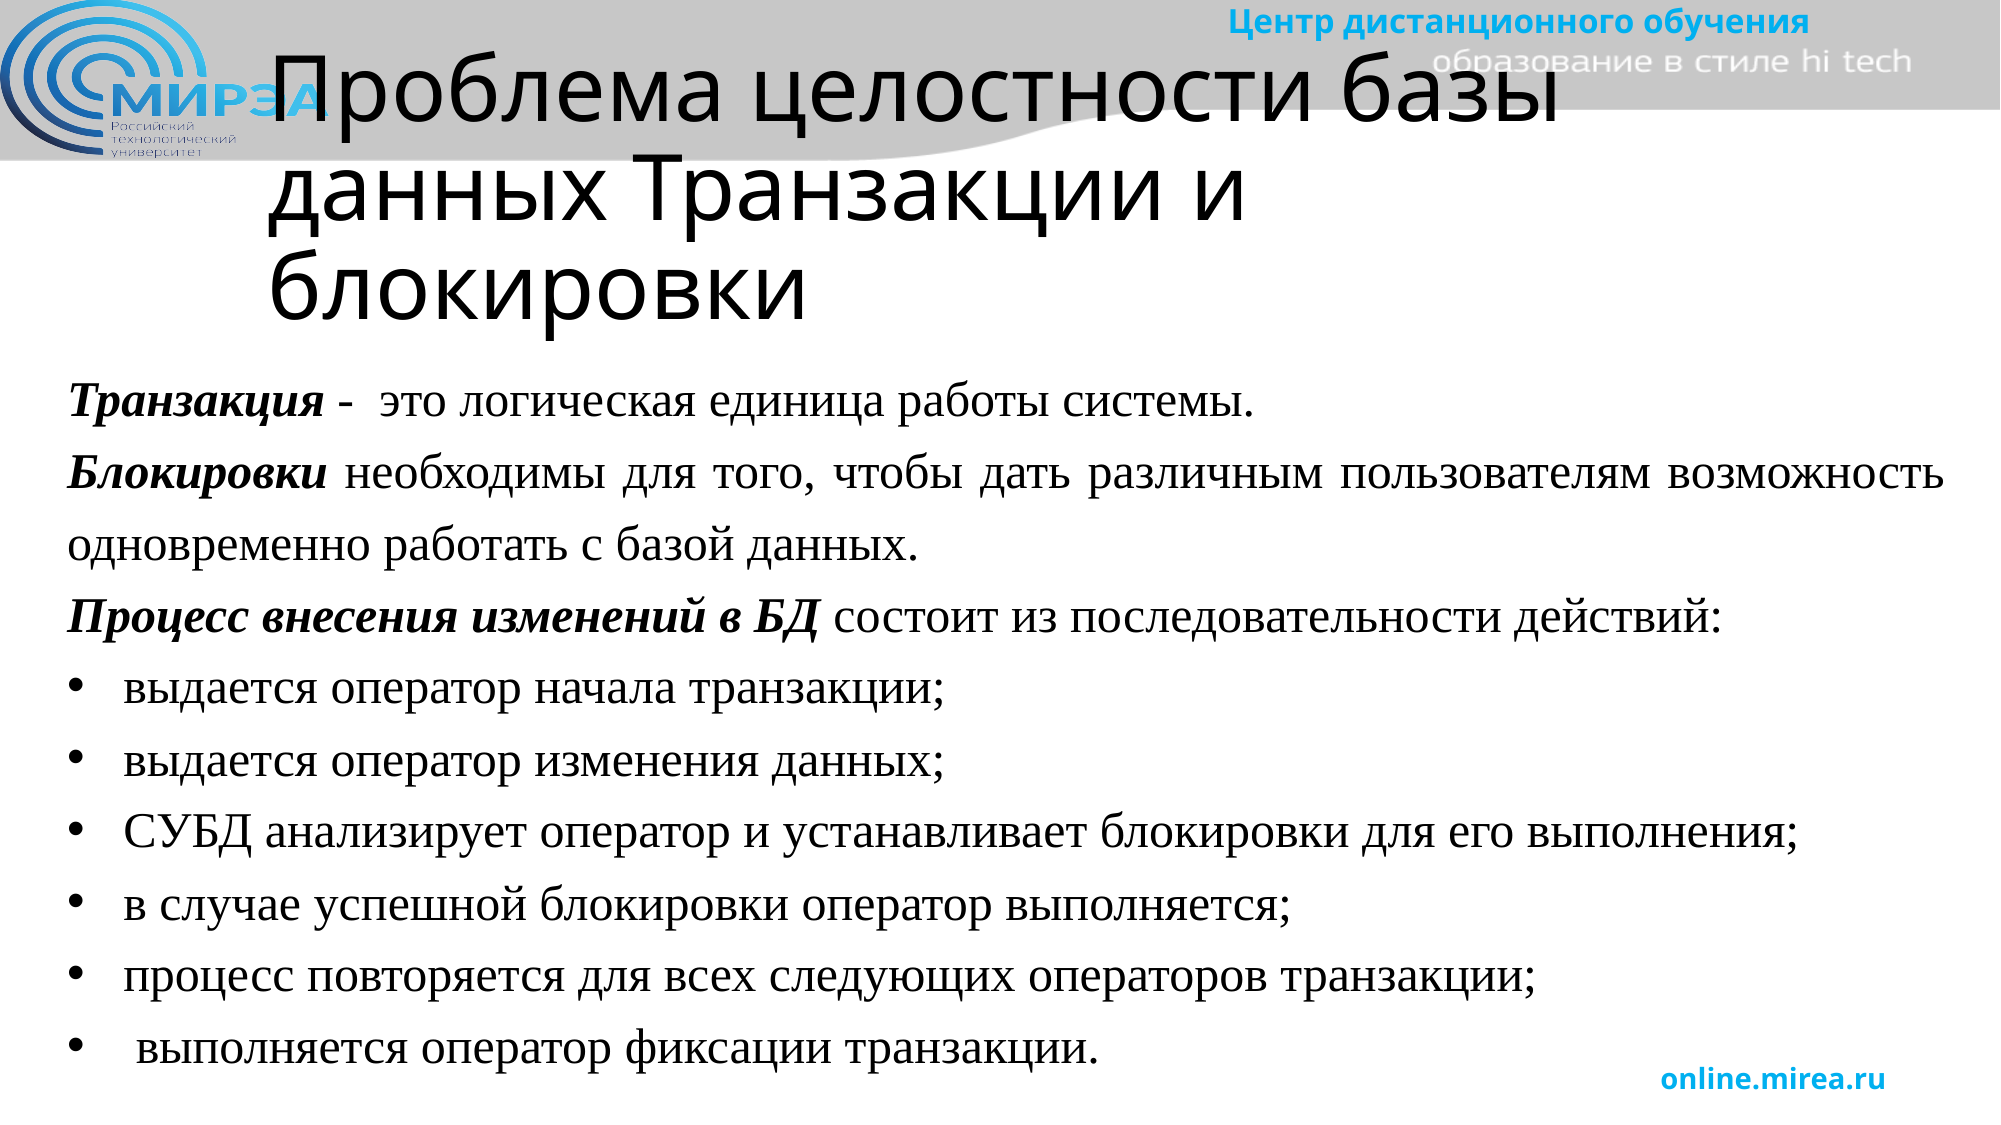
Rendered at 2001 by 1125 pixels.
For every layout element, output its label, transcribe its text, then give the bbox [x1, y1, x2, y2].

title Проблема целостности базы данных Транзакции и блокировки [252, 137, 1720, 346]
picture [0, 0, 329, 159]
text_box Транзакция - это логическая единица работы системы. Блокировки необходимы для того, чтобы дать различным пользователям возможность одновременно работать с базой данных. Процесс внесения изменений в БД состоит из последовательности действий: выдается оператор начала транзакции; выдается оператор изменения данных; СУБД анализирует оператор и устанавливает блокировки для его выполнения; в случае успешной блокировки оператор выполняется; процесс повторяется для всех следующих операторов транзакции; выполняется оператор фиксации транзакции. [52, 346, 1960, 1125]
